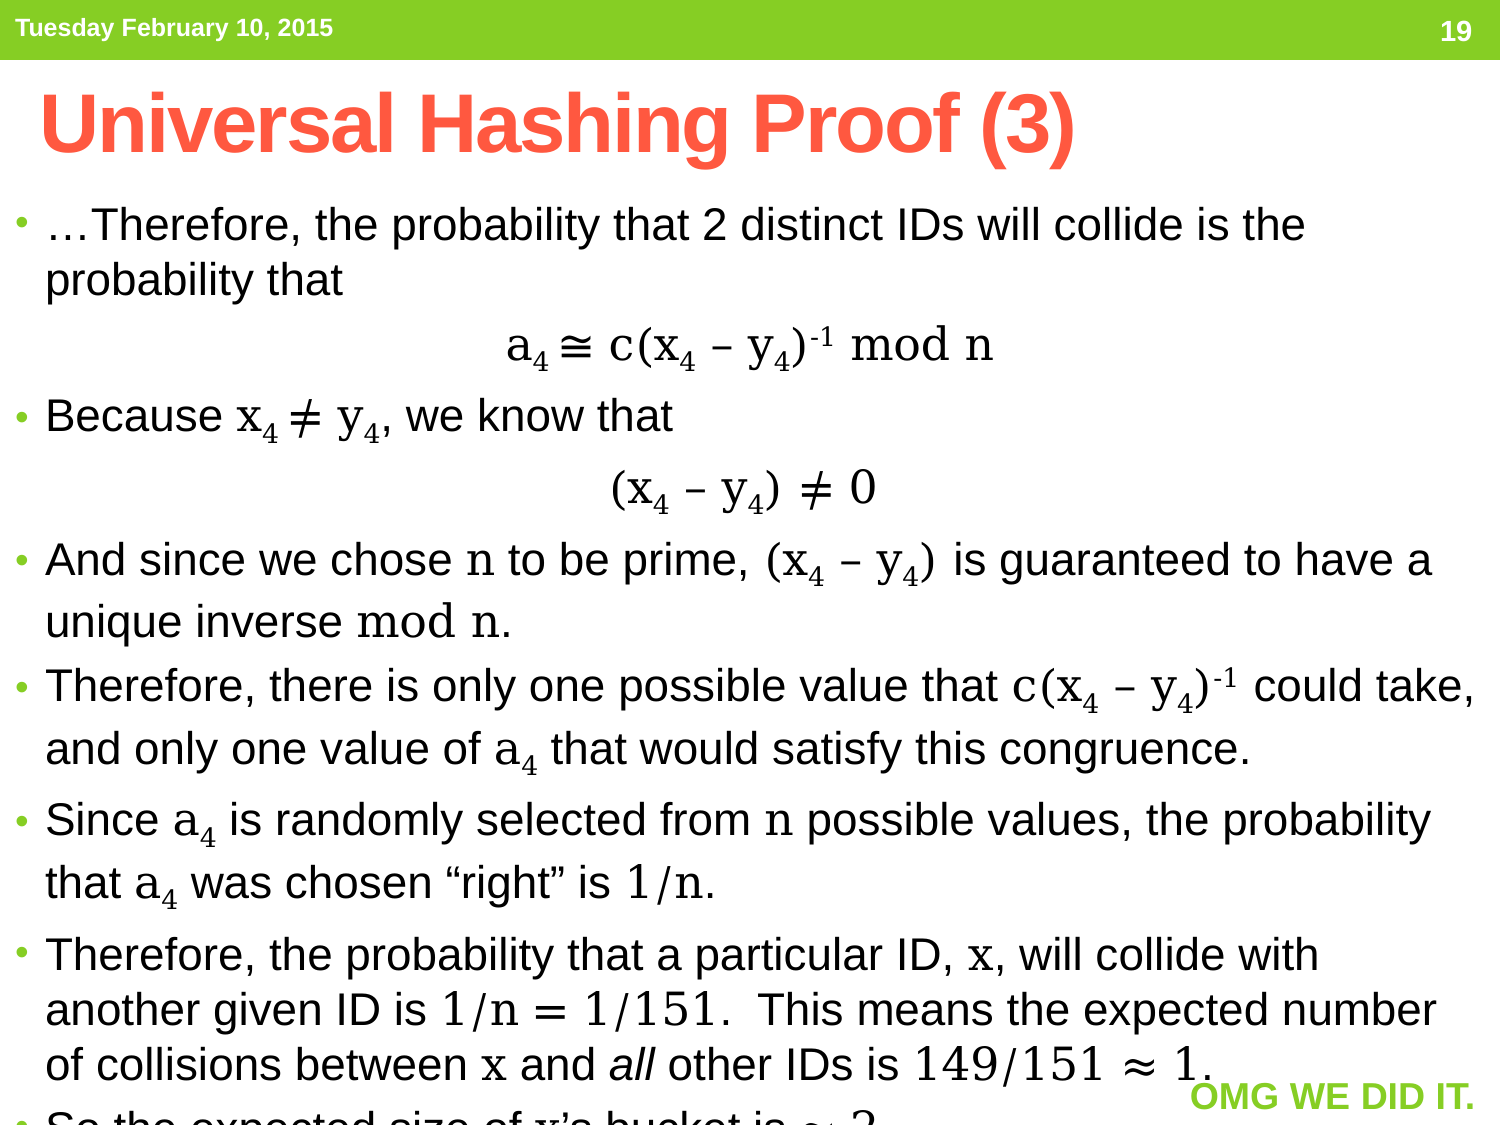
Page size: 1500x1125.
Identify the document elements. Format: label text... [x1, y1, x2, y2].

text_box OMG WE DID IT. [1175, 1064, 1500, 1125]
slide_number 19 [1312, 3, 1488, 57]
title Universal Hashing Proof (3) [24, 37, 1375, 200]
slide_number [0, 0, 475, 54]
list …Therefore, the probability that 2 distinct IDs will collide is the probability that a4 ≅ c(x4 – y4)-1 mod n Because x4 ≠ y4, we know that (x4 – y4) ≠ 0 And since we chose n to be prime, (x4 – y4) is guaranteed to have a unique inverse mod n. Therefore, there is only one possible value that c(x4 – y4)-1 could take, and only one value of a4 that would satisfy this congruence. Since a4 is randomly selected from n possible values, the probability that a4 was chosen “right” is 1/n. Therefore, the probability that a particular ID, x, will collide with another given ID is 1/n = 1/151. This means the expected number of collisions between x and all other IDs is 149/151 ≈ 1. So the expected size of x’s bucket is ≈ 2 [0, 187, 1500, 1100]
